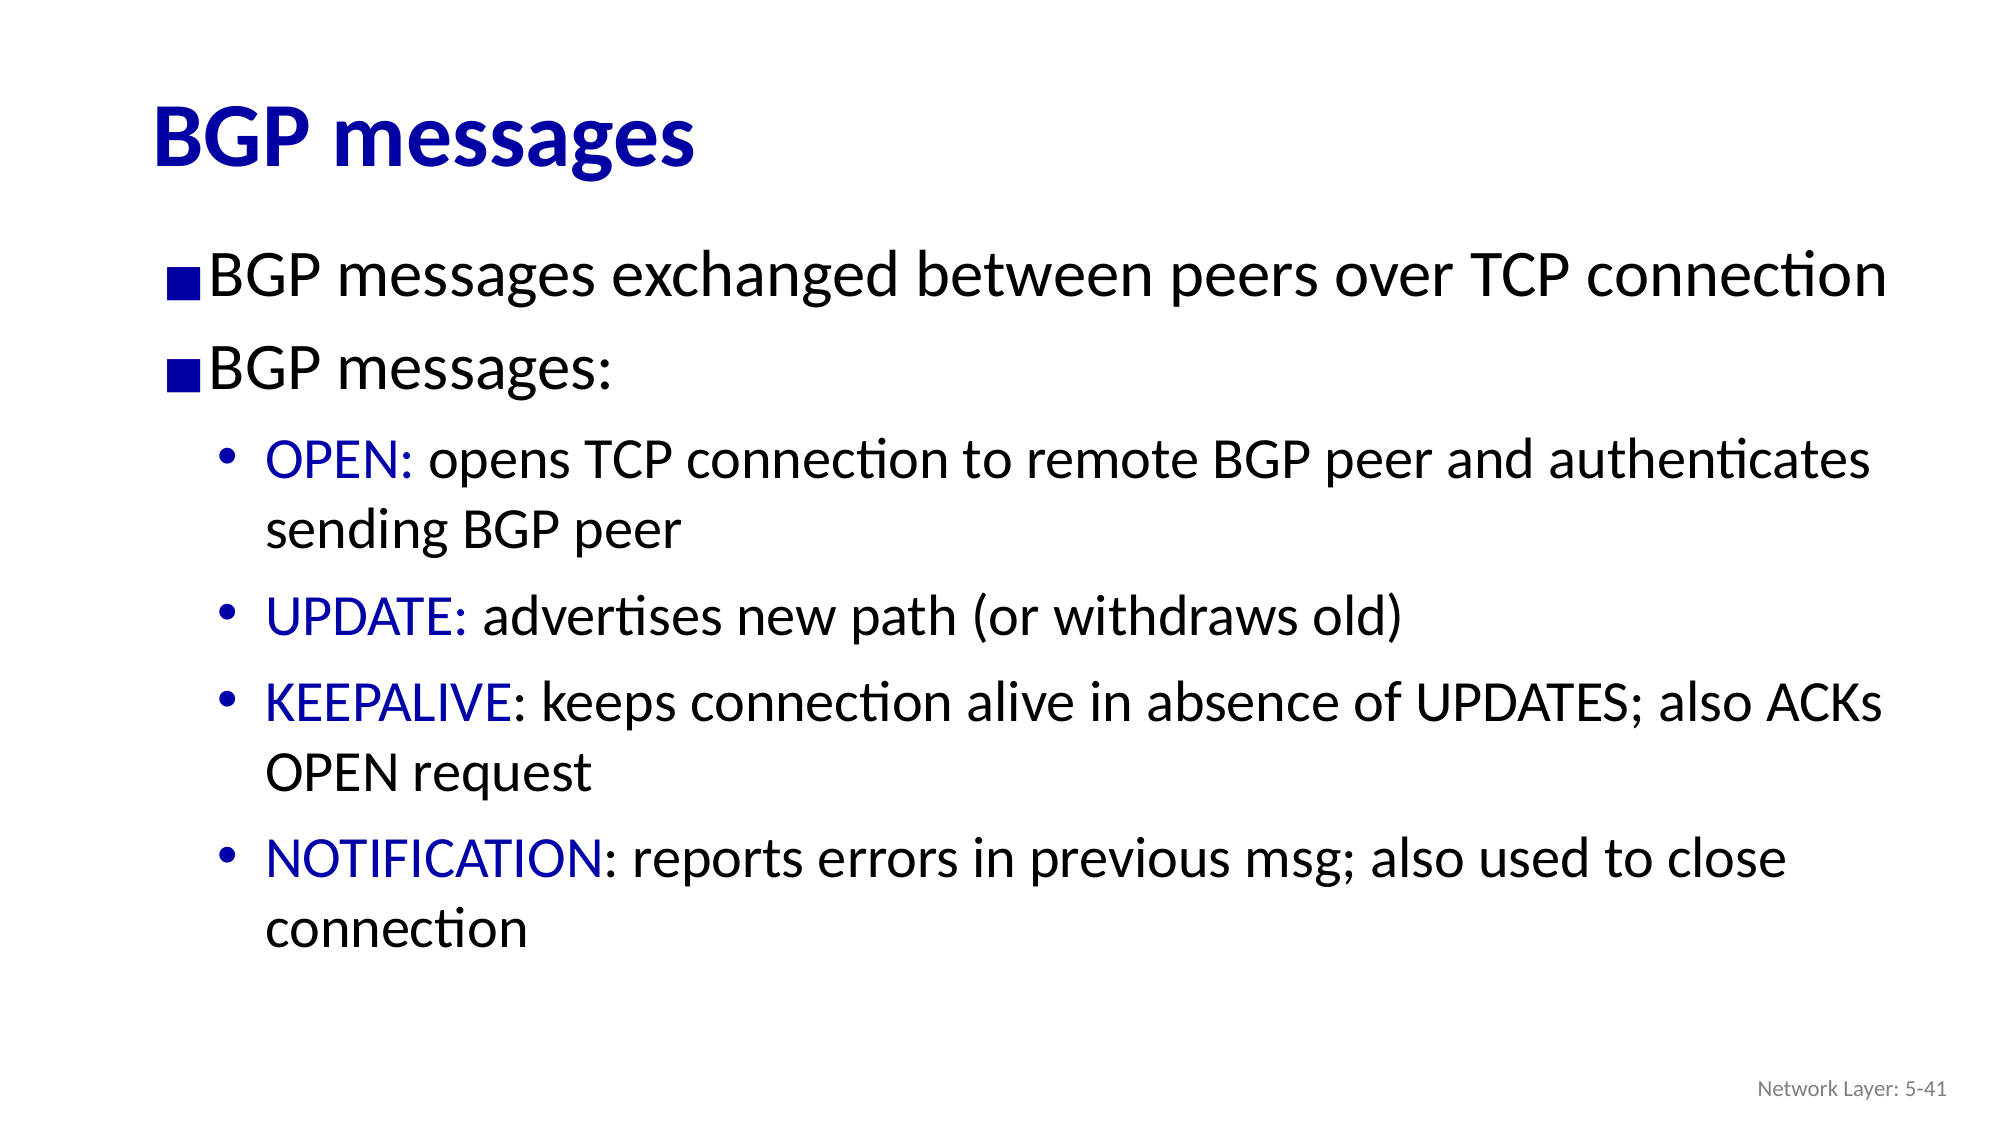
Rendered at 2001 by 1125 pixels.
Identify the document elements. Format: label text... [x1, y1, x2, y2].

title BGP messages [137, 63, 1863, 211]
text_box BGP messages exchanged between peers over TCP connection BGP messages: OPEN: opens TCP connection to remote BGP peer and authenticates sending BGP peer UPDATE: advertises new path (or withdraws old) KEEPALIVE: keeps connection alive in absence of UPDATES; also ACKs OPEN request NOTIFICATION: reports errors in previous msg; also used to close connection [136, 231, 1934, 1059]
slide_number Network Layer: 5-41 [1512, 1056, 1963, 1117]
